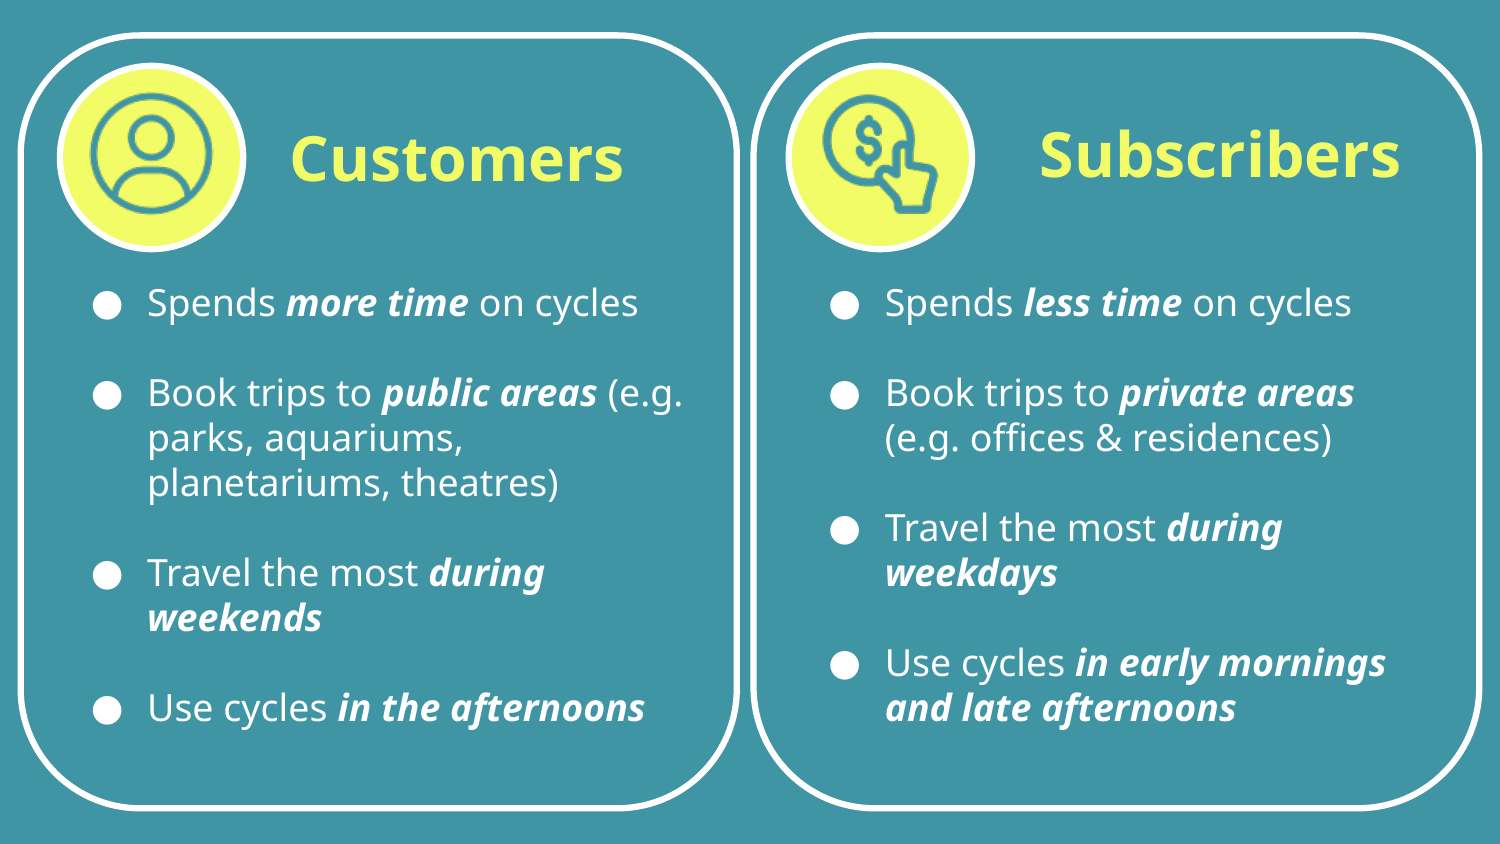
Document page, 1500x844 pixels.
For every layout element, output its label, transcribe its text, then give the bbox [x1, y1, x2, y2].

picture [810, 77, 951, 251]
text_box Subscribers [1023, 65, 1418, 239]
picture [76, 72, 227, 256]
text_box Spends more time on cycles Book trips to public areas (e.g. parks, aquariums, planetariums, theatres) Travel the most during weekends Use cycles in the afternoons [57, 301, 701, 707]
text_box [955, 104, 972, 211]
text_box Customers [268, 69, 646, 243]
text_box [840, 65, 921, 75]
text_box Spends less time on cycles Book trips to private areas (e.g. offices & residences) Travel the most during weekdays Use cycles in early mornings and late afternoons [794, 301, 1438, 707]
text_box [124, 65, 179, 70]
text_box [788, 105, 805, 210]
text_box [20, 35, 737, 809]
text_box [59, 113, 71, 202]
text_box [753, 35, 1480, 809]
text_box [232, 113, 244, 202]
